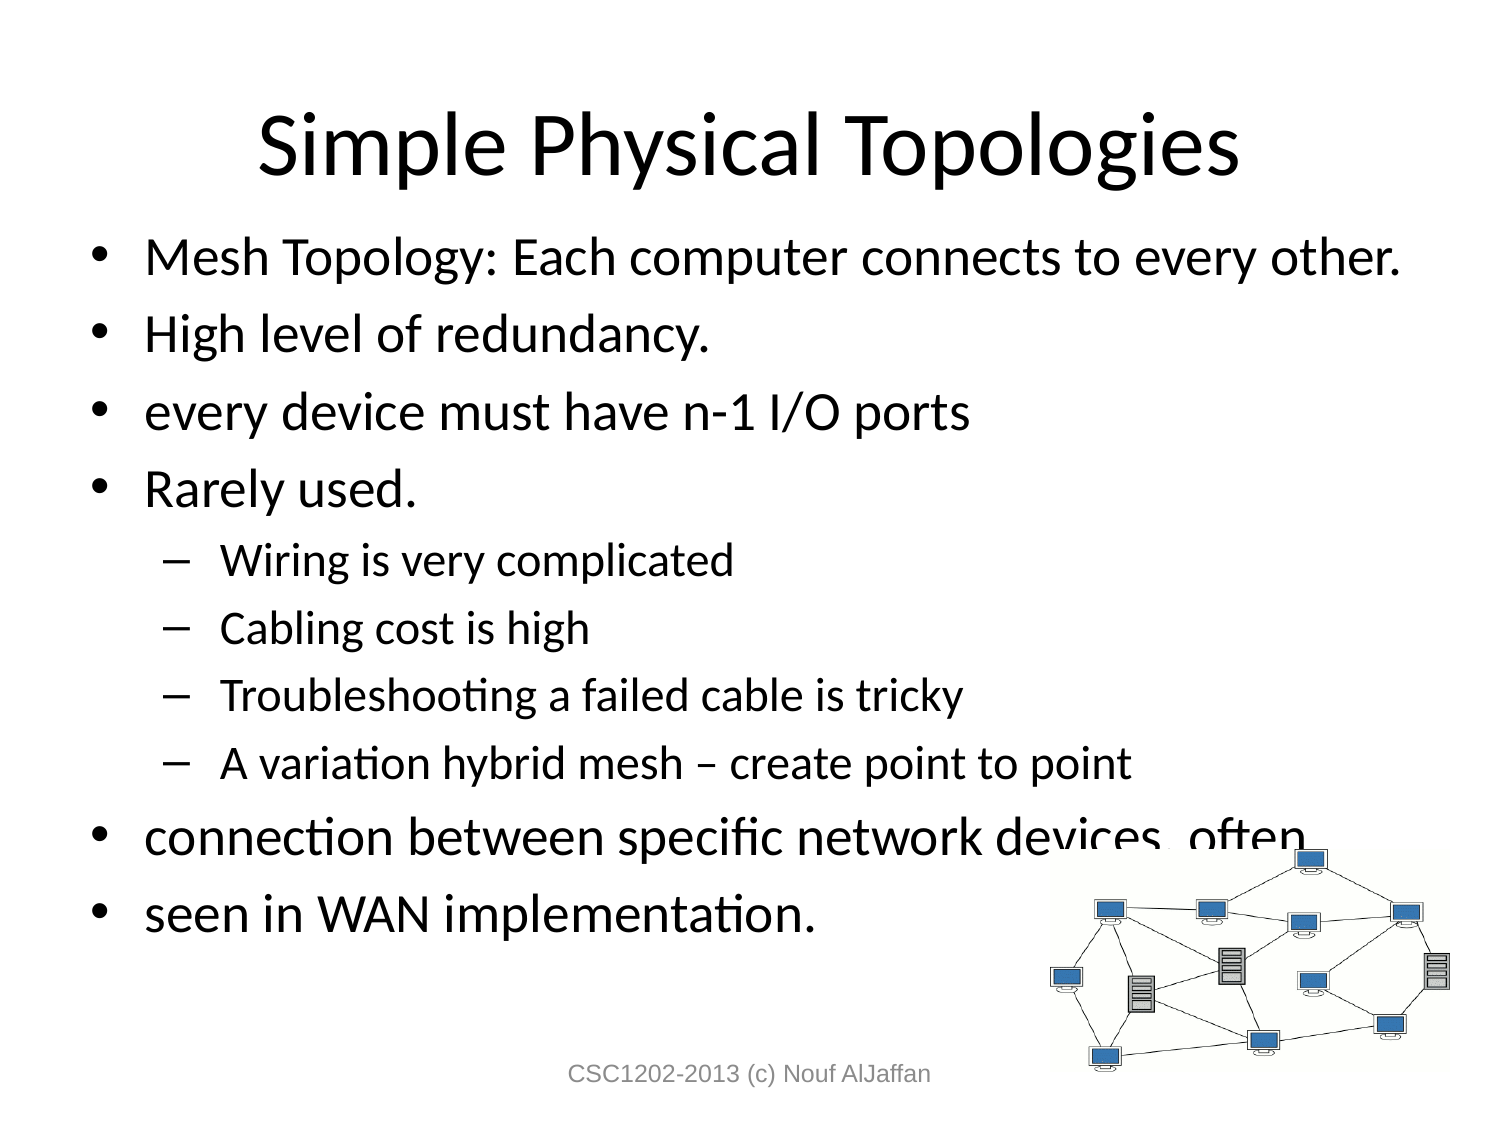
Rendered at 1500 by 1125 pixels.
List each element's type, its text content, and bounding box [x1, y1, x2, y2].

title Simple Physical Topologies [75, 45, 1425, 212]
list Mesh Topology: Each computer connects to every other. High level of redundancy. every device must have n-1 I/O ports Rarely used. Wiring is very complicated Cabling cost is high Troubleshooting a failed cable is tricky A variation hybrid mesh – create point to point connection between specific network devices, often seen in WAN implementation. [75, 212, 1425, 1005]
footer CSC1202-2013 (c) Nouf AlJaffan [512, 1042, 988, 1103]
text_box [1050, 849, 1450, 1072]
